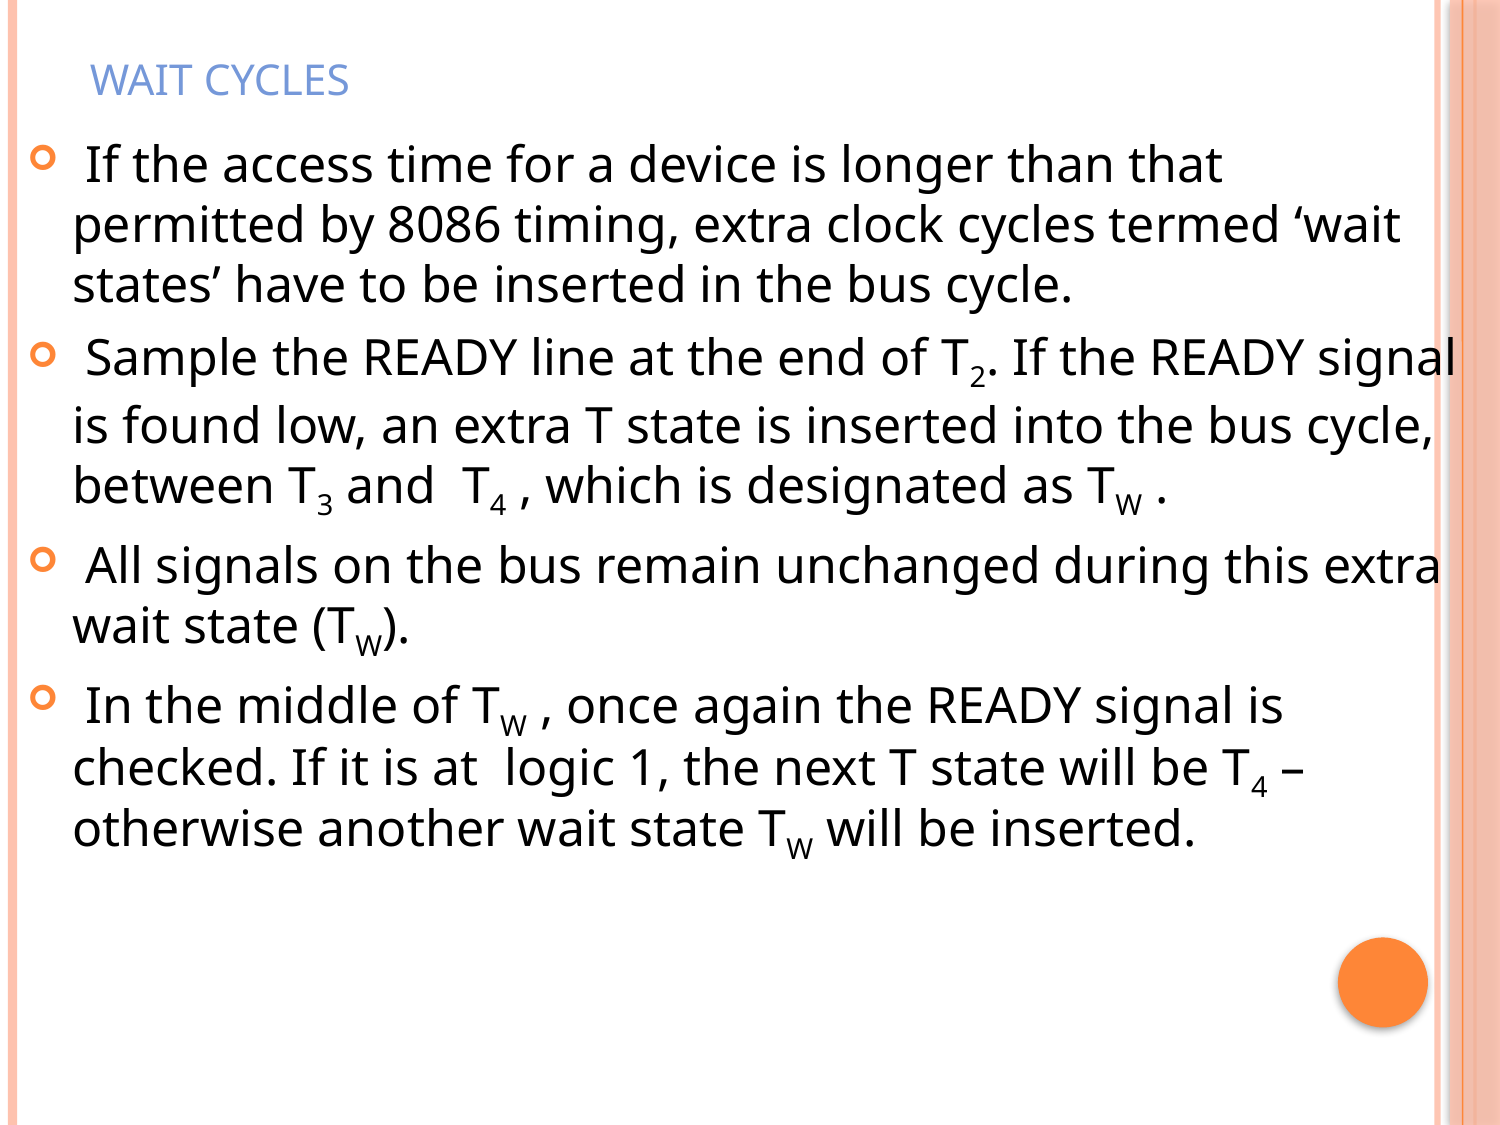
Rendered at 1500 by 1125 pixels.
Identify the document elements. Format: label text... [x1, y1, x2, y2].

title Wait Cycles [75, 45, 1300, 125]
list If the access time for a device is longer than that permitted by 8086 timing, extra clock cycles termed ‘wait states’ have to be inserted in the bus cycle. Sample the READY line at the end of T2. If the READY signal is found low, an extra T state is inserted into the bus cycle, between T3 and T4 , which is designated as TW . All signals on the bus remain unchanged during this extra wait state (TW). In the middle of TW , once again the READY signal is checked. If it is at logic 1, the next T state will be T4 – otherwise another wait state TW will be inserted. [12, 125, 1475, 1075]
